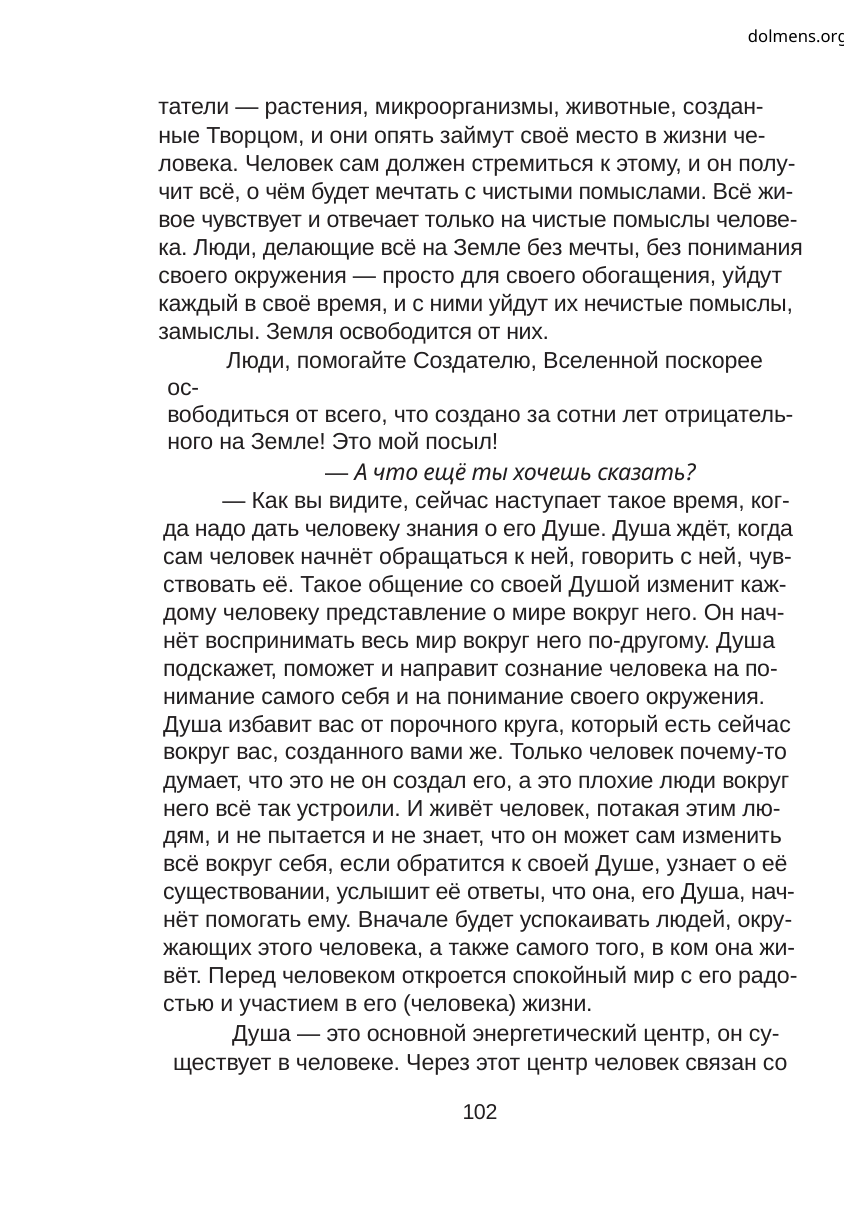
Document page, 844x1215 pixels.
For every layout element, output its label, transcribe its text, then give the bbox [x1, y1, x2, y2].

text_box — Как вы видите, сейчас наступает такое время, ког- да надо дать человеку знания о его Душе. Душа ждёт, когда сам человек начнёт обращаться к ней, говорить с ней, чув- ствовать её. Такое общение со своей Душой изменит каж- дому человеку представление о мире вокруг него. Он нач- нёт воспринимать весь мир вокруг него по-другому. Душа подскажет, поможет и направит сознание человека на по- нимание самого себя и на понимание своего окружения. Душа избавит вас от порочного круга, который есть сейчас вокруг вас, созданного вами же. Только человек почему-то думает, что это не он создал его, а это плохие люди вокруг него всё так устроили. И живёт человек, потакая этим лю- дям, и не пытается и не знает, что он может сам изменить всё вокруг себя, если обратится к своей Душе, узнает о её существовании, услышит её ответы, что она, его Душа, нач- нёт помогать ему. Вначале будет успокаивать людей, окру- жающих этого человека, а также самого того, в ком она жи- вёт. Перед человеком откроется спокойный мир с его радо- стью и участием в его (человека) жизни. [163, 485, 798, 1044]
text_box Люди, помогайте Создателю, Вселенной поскорее ос- вободиться от всего, что создано за сотни лет отрицатель- ного на Земле! Это мой посыл! [167, 345, 793, 455]
text_box — А что ещё ты хочешь сказать? [325, 456, 696, 485]
text_box татели — растения, микроорганизмы, животные, создан- ные Творцом, и они опять займут своё место в жизни че- ловека. Человек сам должен стремиться к этому, и он полу- чит всё, о чём будет мечтать с чистыми помыслами. Всё жи- вое чувствует и отвечает только на чистые помыслы челове- ка. Люди, делающие всё на Земле без мечты, без понимания своего окружения — просто для своего обогащения, уйдут каждый в своё время, и с ними уйдут их нечистые помыслы, замыслы. Земля освободится от них. [158, 91, 803, 373]
text_box Душа — это основной энергетический центр, он су- ществует в человеке. Через этот центр человек связан со [173, 1016, 788, 1105]
text_box 102 [462, 1097, 498, 1151]
text_box dolmens.org [747, 27, 844, 66]
